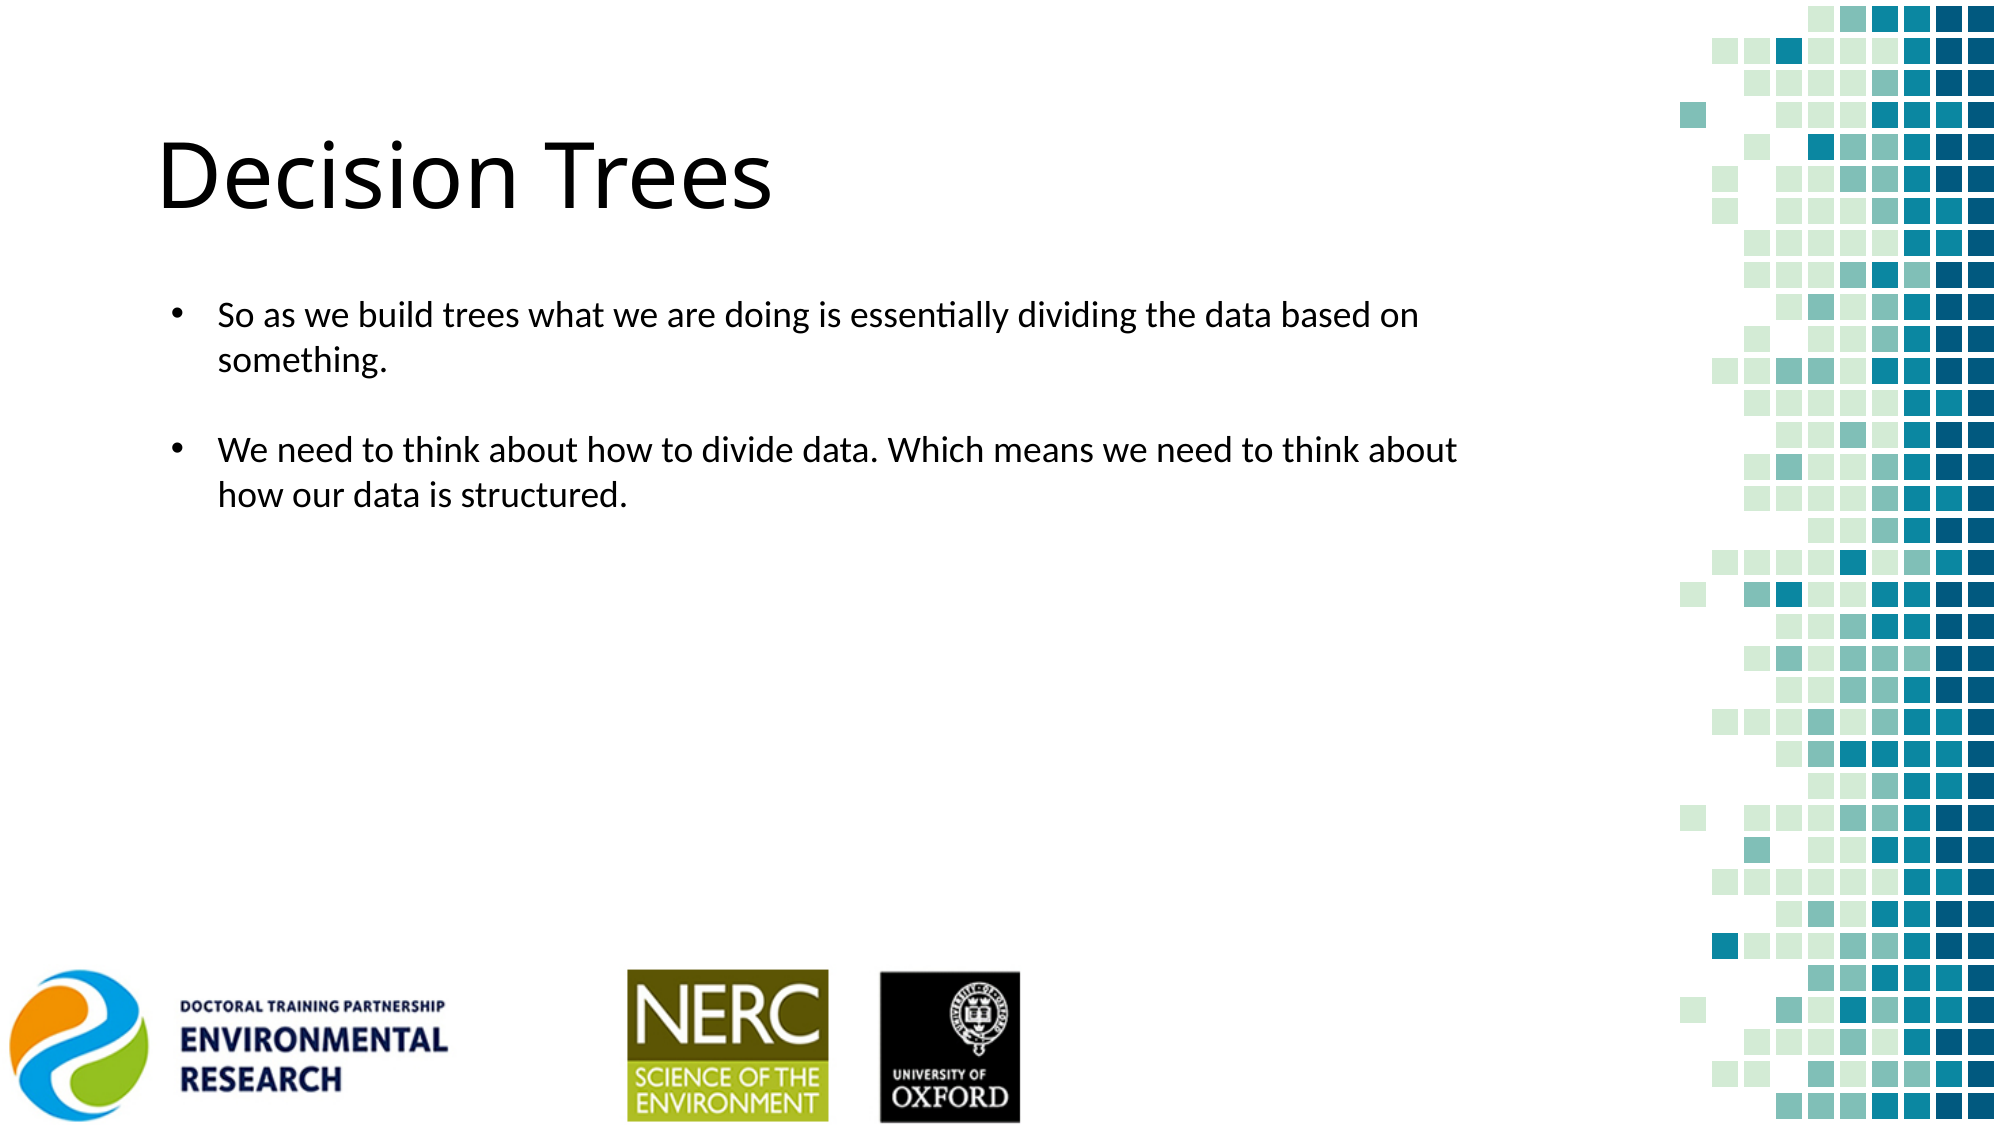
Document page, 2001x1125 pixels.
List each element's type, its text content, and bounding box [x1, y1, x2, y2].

title Decision Trees [140, 56, 1619, 244]
text_box So as we build trees what we are doing is essentially dividing the data based on something. We need to think about how to divide data. Which means we need to think about how our data is structured. [156, 282, 1517, 523]
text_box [0, 964, 1676, 1125]
